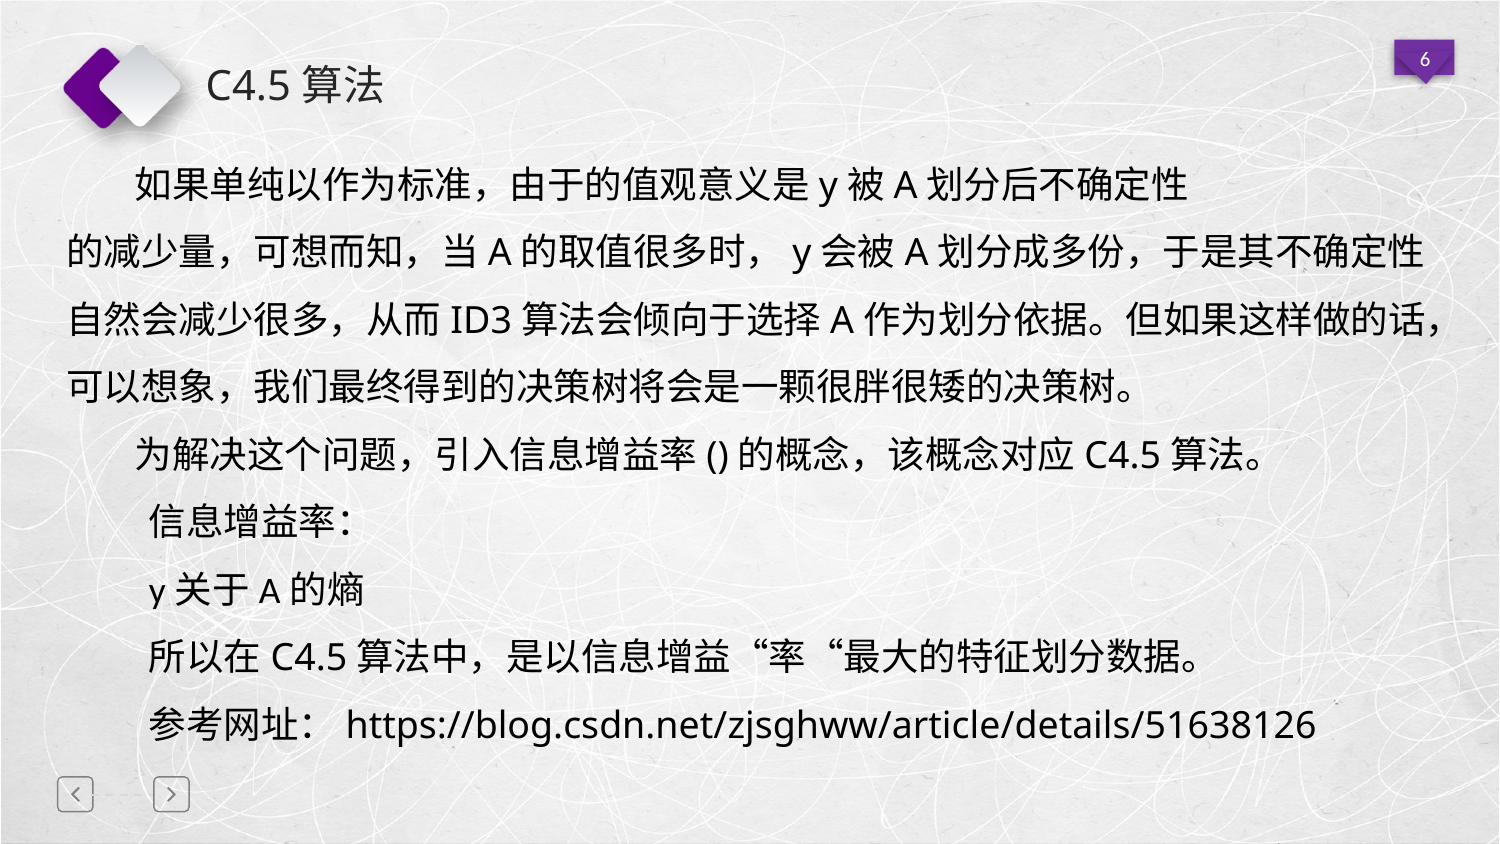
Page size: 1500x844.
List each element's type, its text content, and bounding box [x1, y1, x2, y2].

title C4.5算法 [194, 52, 420, 115]
picture [49, 34, 190, 151]
